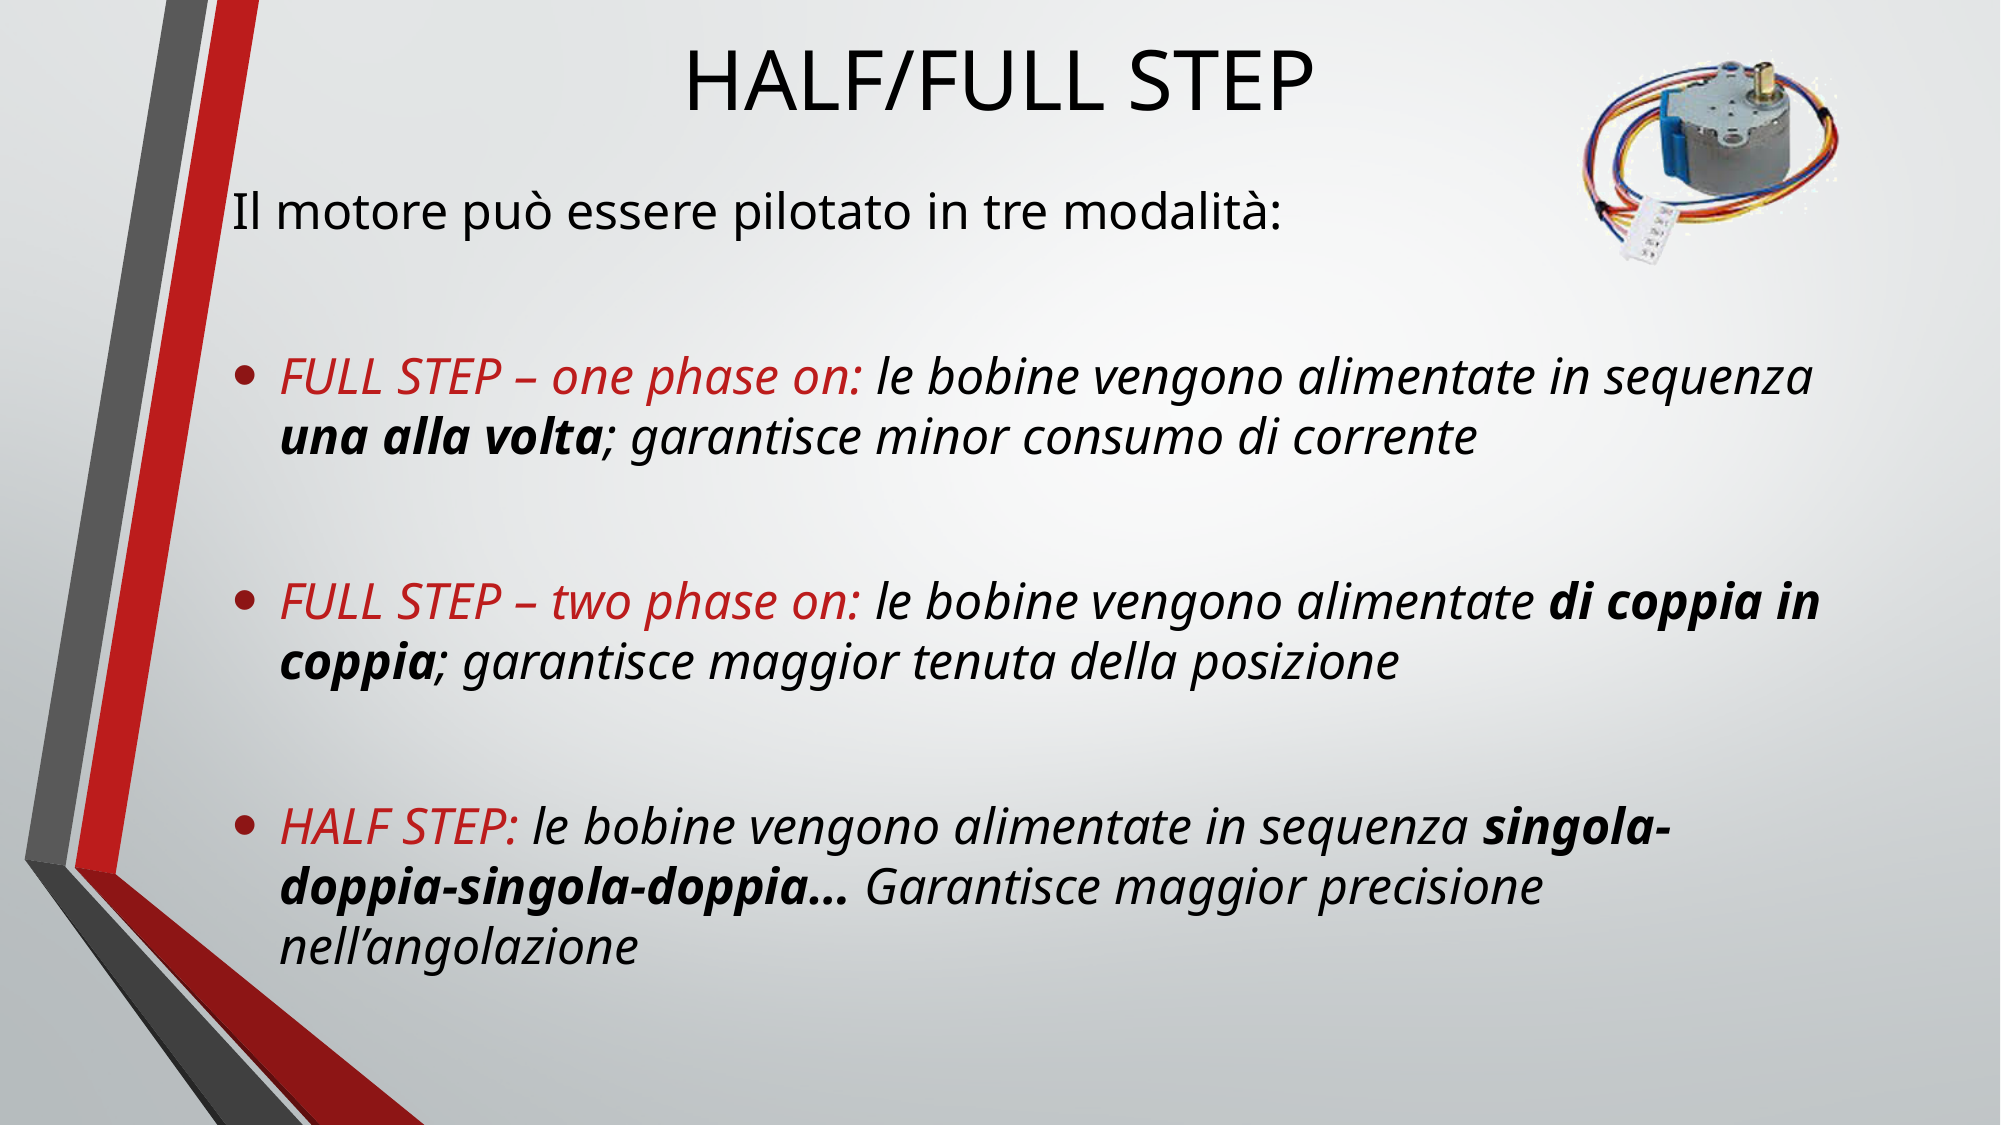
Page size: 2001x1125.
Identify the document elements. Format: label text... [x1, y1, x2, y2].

picture [1577, 18, 1849, 290]
list Il motore può essere pilotato in tre modalità: FULL STEP – one phase on: le bobine vengono alimentate in sequenza una alla volta; garantisce minor consumo di corrente FULL STEP – two phase on: le bobine vengono alimentate di coppia in coppia; garantisce maggior tenuta della posizione HALF STEP: le bobine vengono alimentate in sequenza singola-doppia-singola-doppia… Garantisce maggior precisione nell’angolazione [217, 122, 1848, 1033]
title HALF/FULL STEP [324, 0, 1675, 122]
